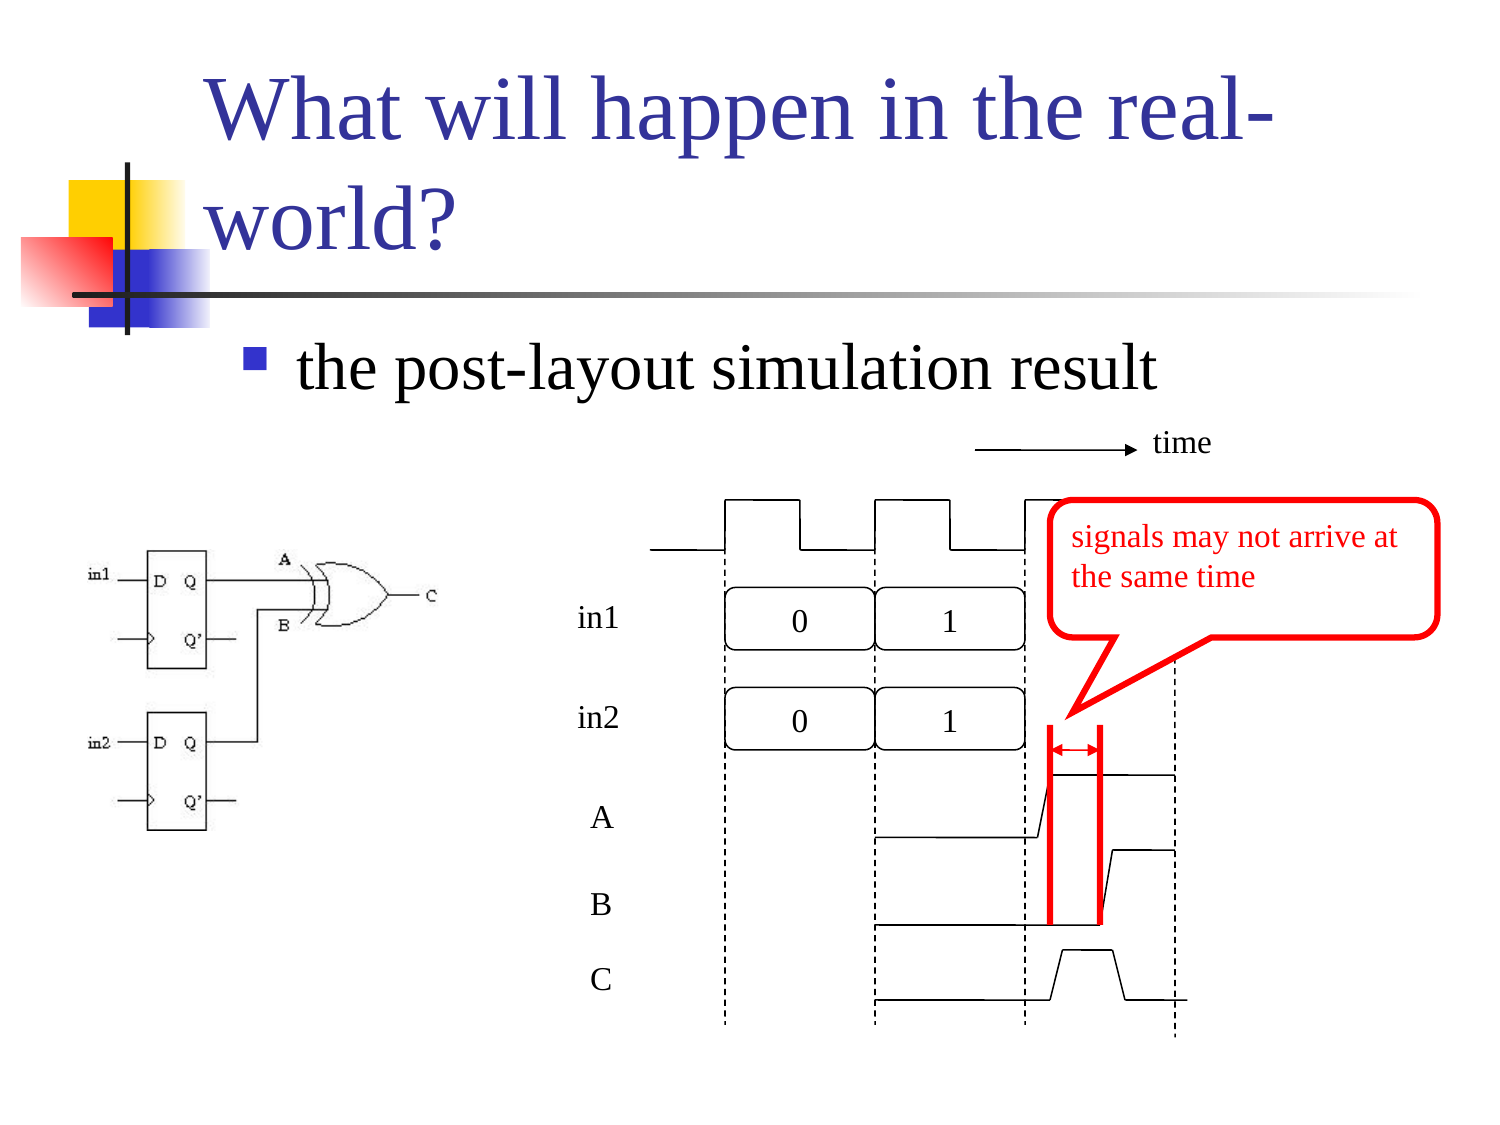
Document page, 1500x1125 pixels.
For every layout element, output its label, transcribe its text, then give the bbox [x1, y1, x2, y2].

text_box signals may not arrive at the same time [1250, 499, 1438, 638]
title What will happen in the real-world? [188, 35, 1468, 275]
picture [87, 549, 440, 831]
list the post-layout simulation result [225, 324, 1500, 419]
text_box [562, 412, 1250, 1038]
